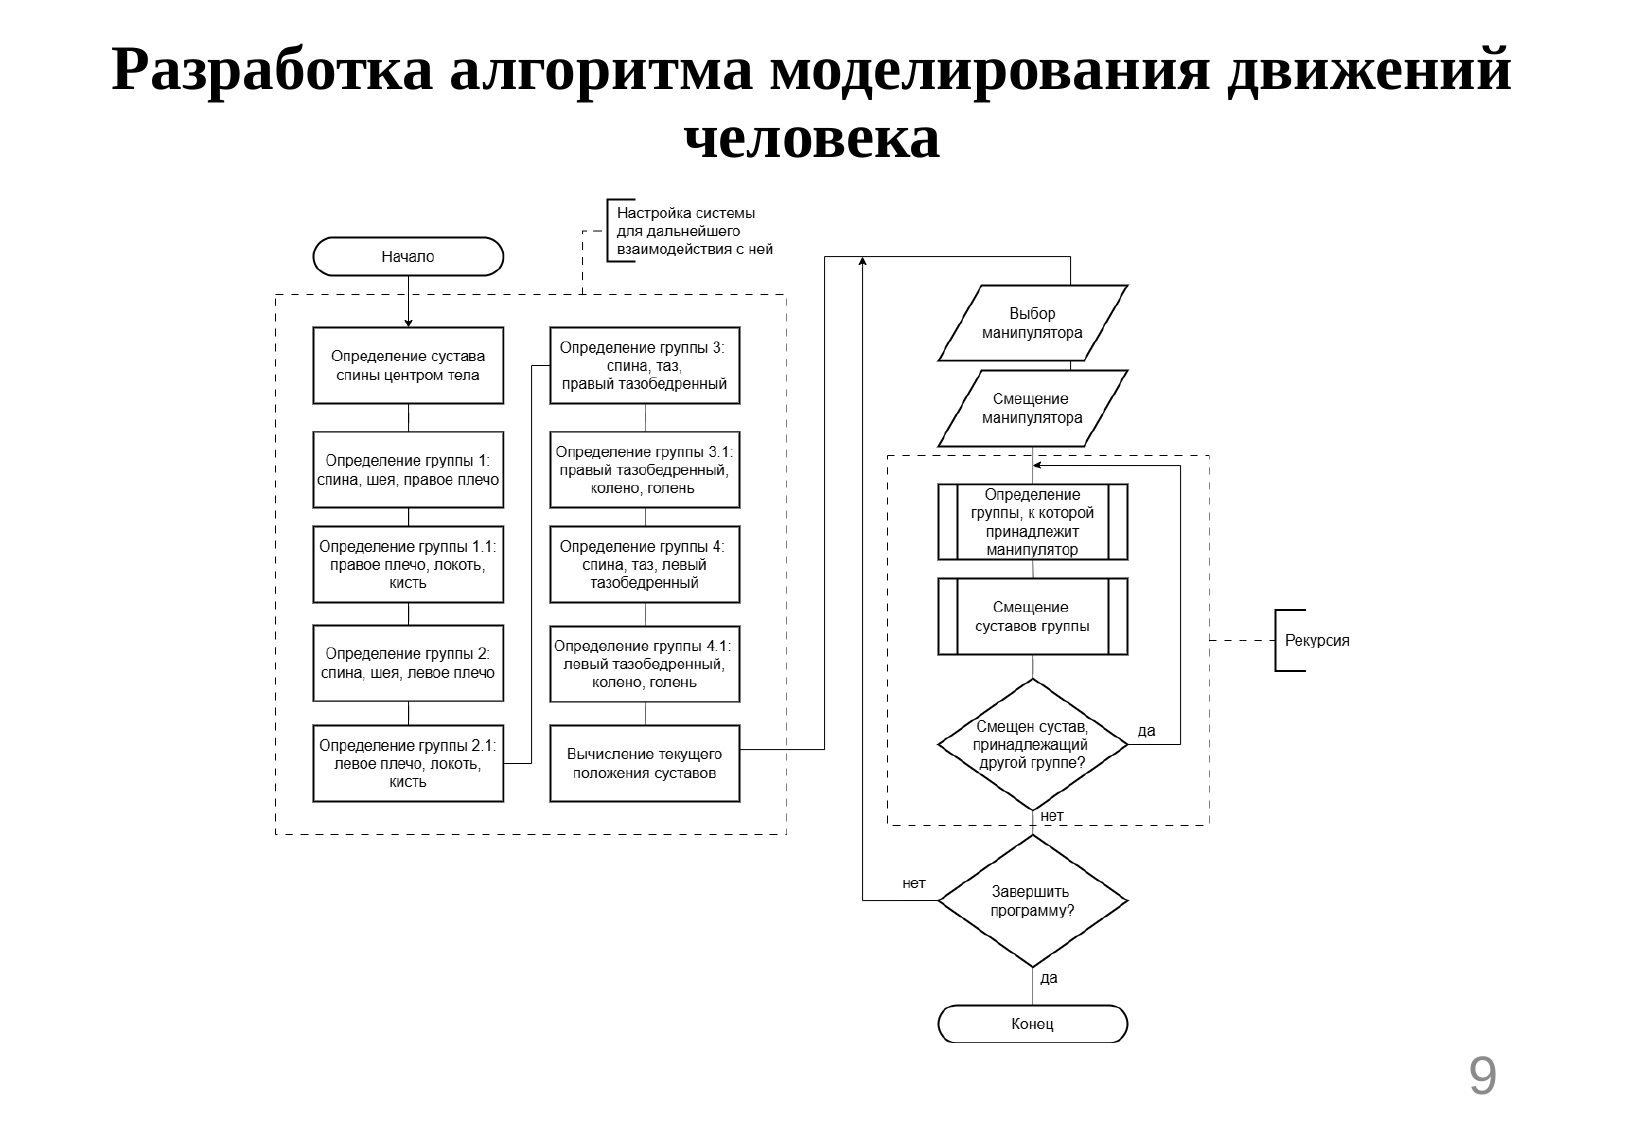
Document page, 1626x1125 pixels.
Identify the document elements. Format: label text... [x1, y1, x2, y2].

picture [274, 198, 1350, 1043]
title Разработка алгоритма моделирования движений человека [0, 0, 1625, 207]
slide_number 9 [1147, 1042, 1514, 1103]
